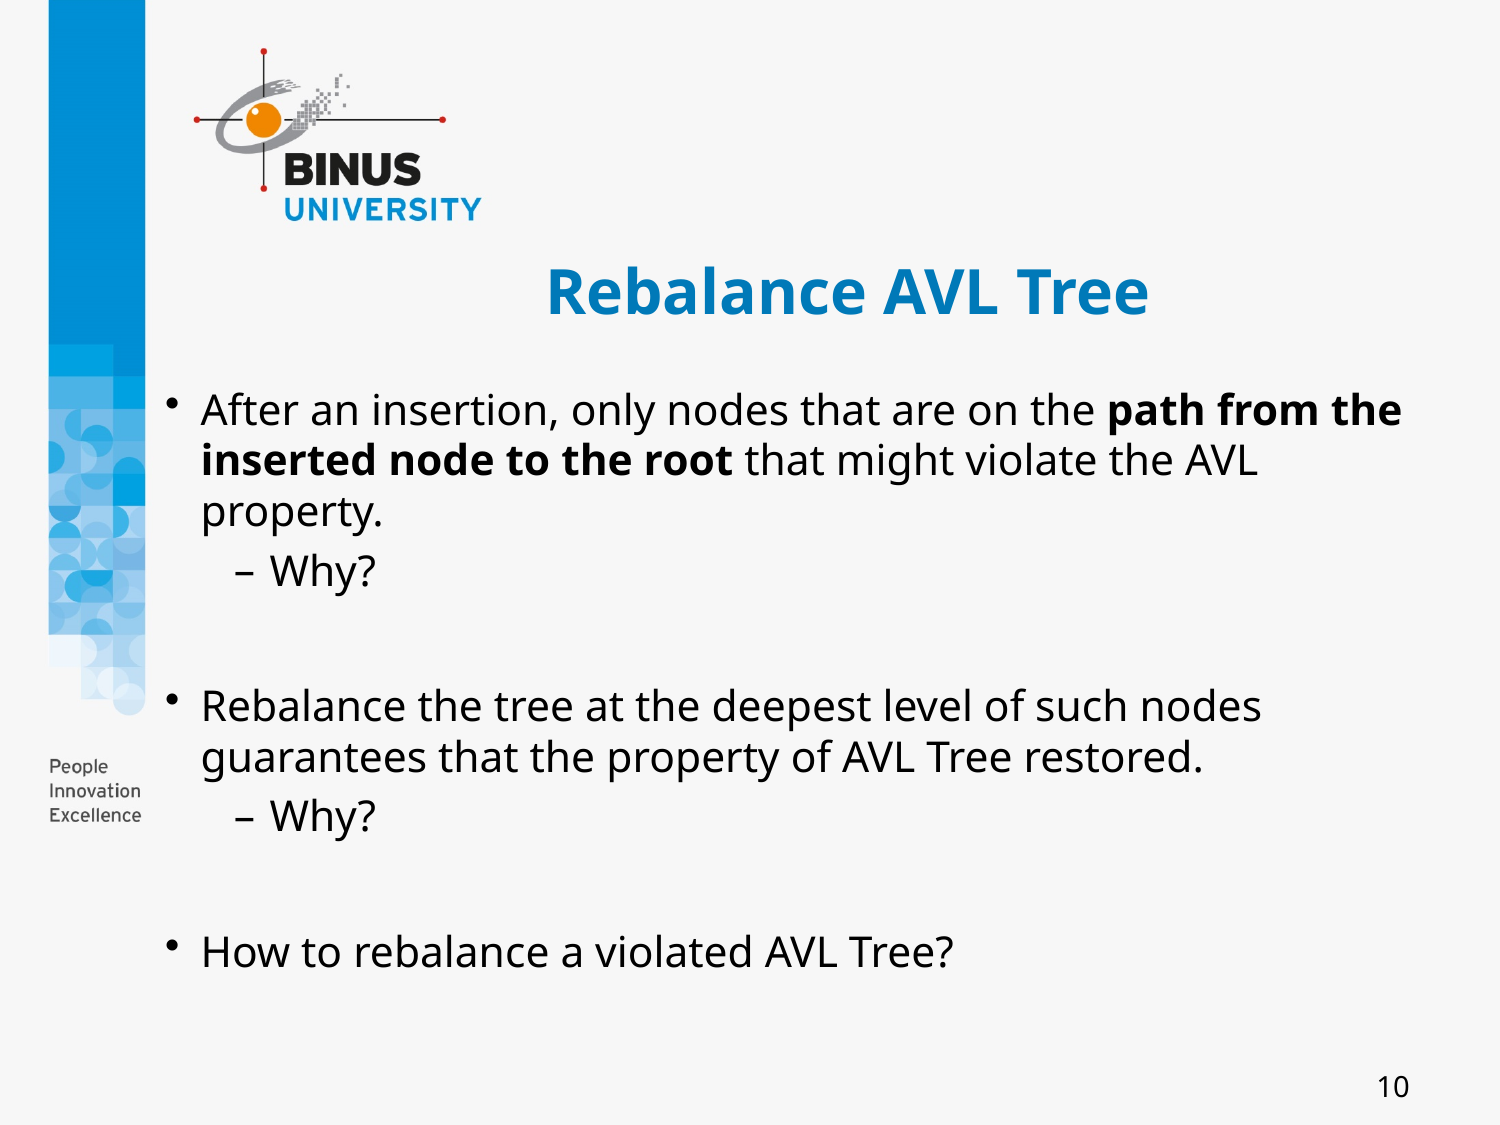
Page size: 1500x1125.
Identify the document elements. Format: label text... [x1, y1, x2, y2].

list After an insertion, only nodes that are on the path from the inserted node to the root that might violate the AVL property. Why? Rebalance the tree at the deepest level of such nodes guarantees that the property of AVL Tree restored. Why? How to rebalance a violated AVL Tree? [150, 375, 1438, 986]
slide_number 10 [1074, 1058, 1425, 1119]
picture [0, 0, 1500, 845]
title Rebalance AVL Tree [287, 224, 1409, 355]
